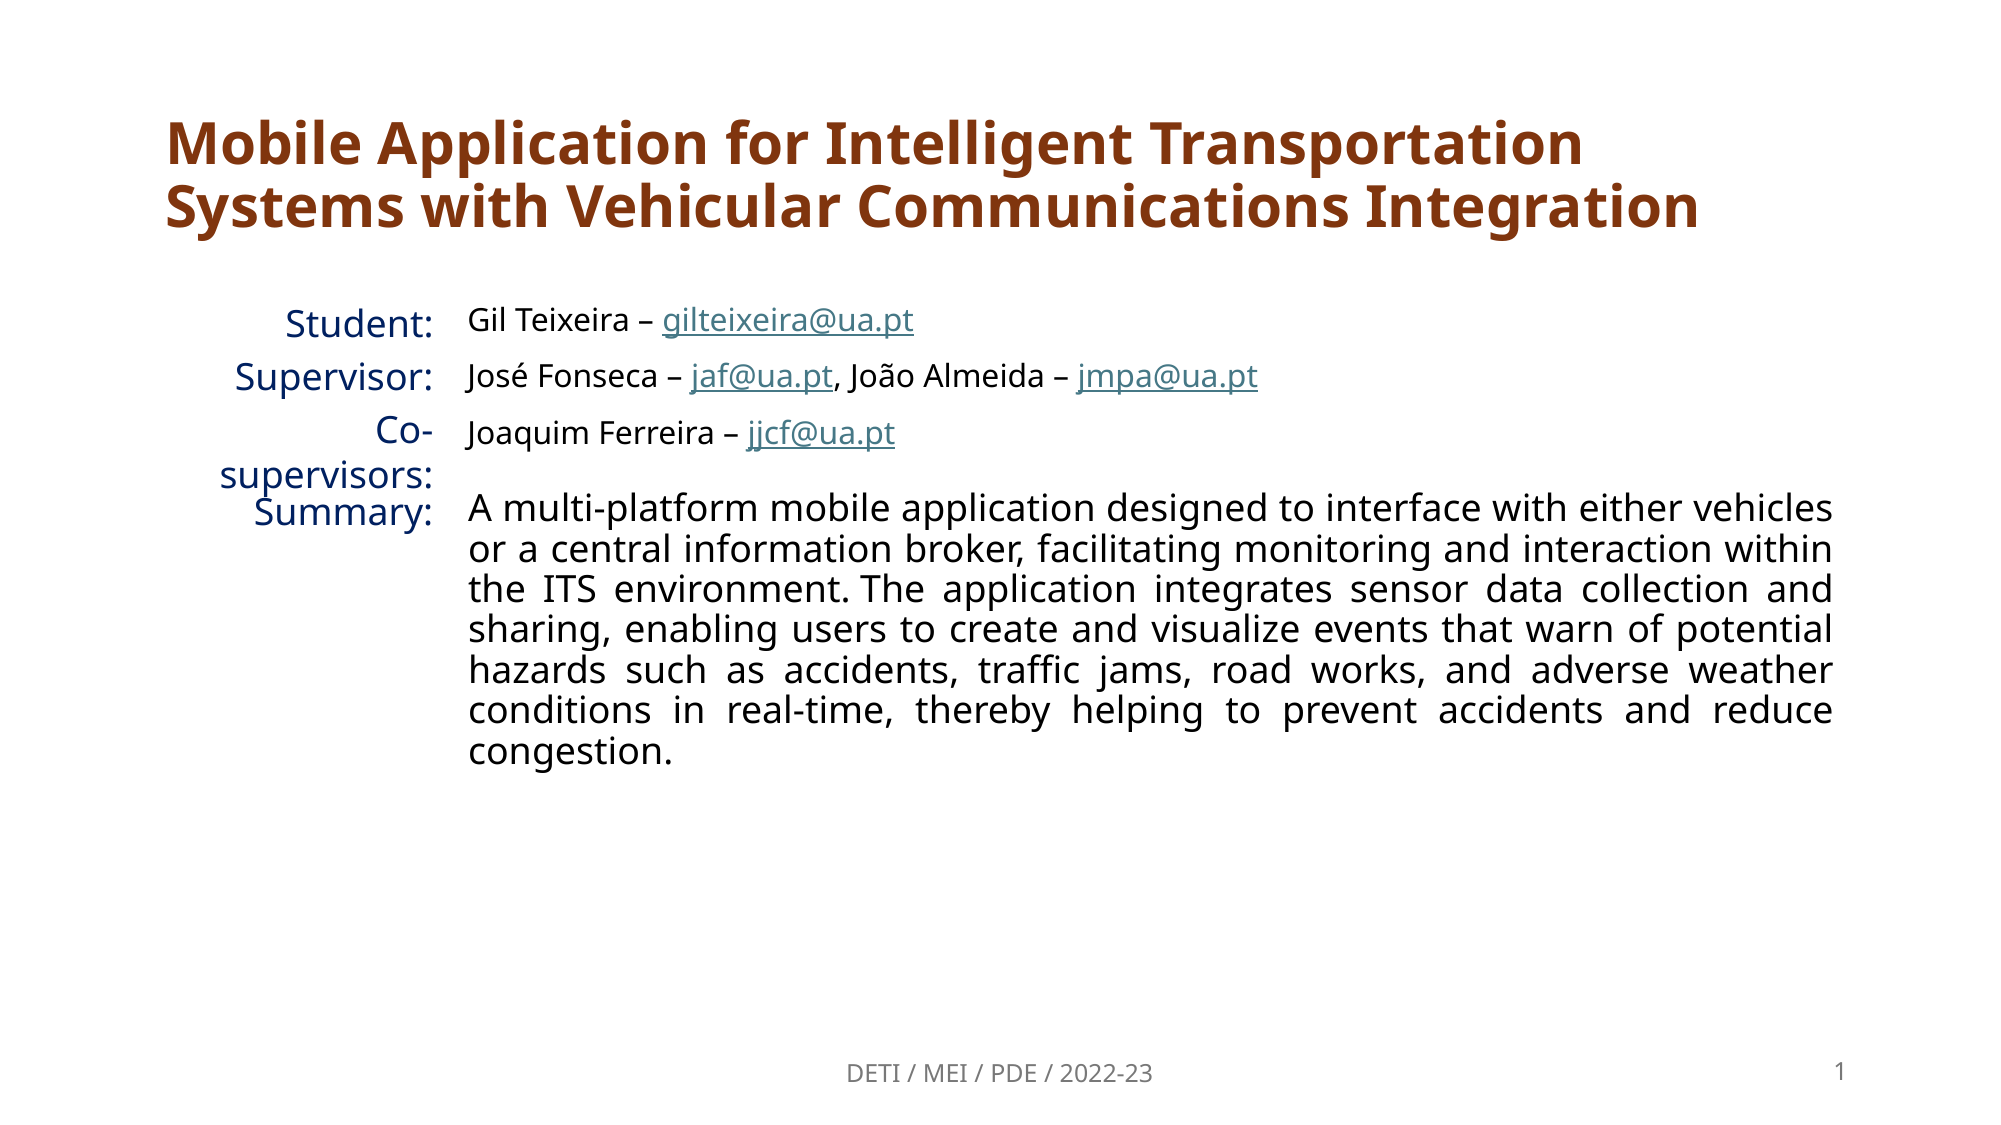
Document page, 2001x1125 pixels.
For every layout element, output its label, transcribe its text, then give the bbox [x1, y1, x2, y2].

slide_number 1 [1412, 1042, 1863, 1103]
title Mobile Application for Intelligent Transportation Systems with Vehicular Communications Integration [150, 106, 1850, 280]
list A multi-platform mobile application designed to interface with either vehicles or a central information broker, facilitating monitoring and interaction within the ITS environment. The application integrates sensor data collection and sharing, enabling users to create and visualize events that warn of potential hazards such as accidents, traffic jams, road works, and adverse weather conditions in real-time, thereby helping to prevent accidents and reduce congestion. [448, 481, 1850, 999]
footer DETI / MEI / PDE / 2022-23 [662, 1042, 1338, 1103]
list Gil Teixeira – gilteixeira@ua.pt José Fonseca – jaf@ua.pt, João Almeida – jmpa@ua.pt Joaquim Ferreira – jjcf@ua.pt [448, 292, 1850, 461]
